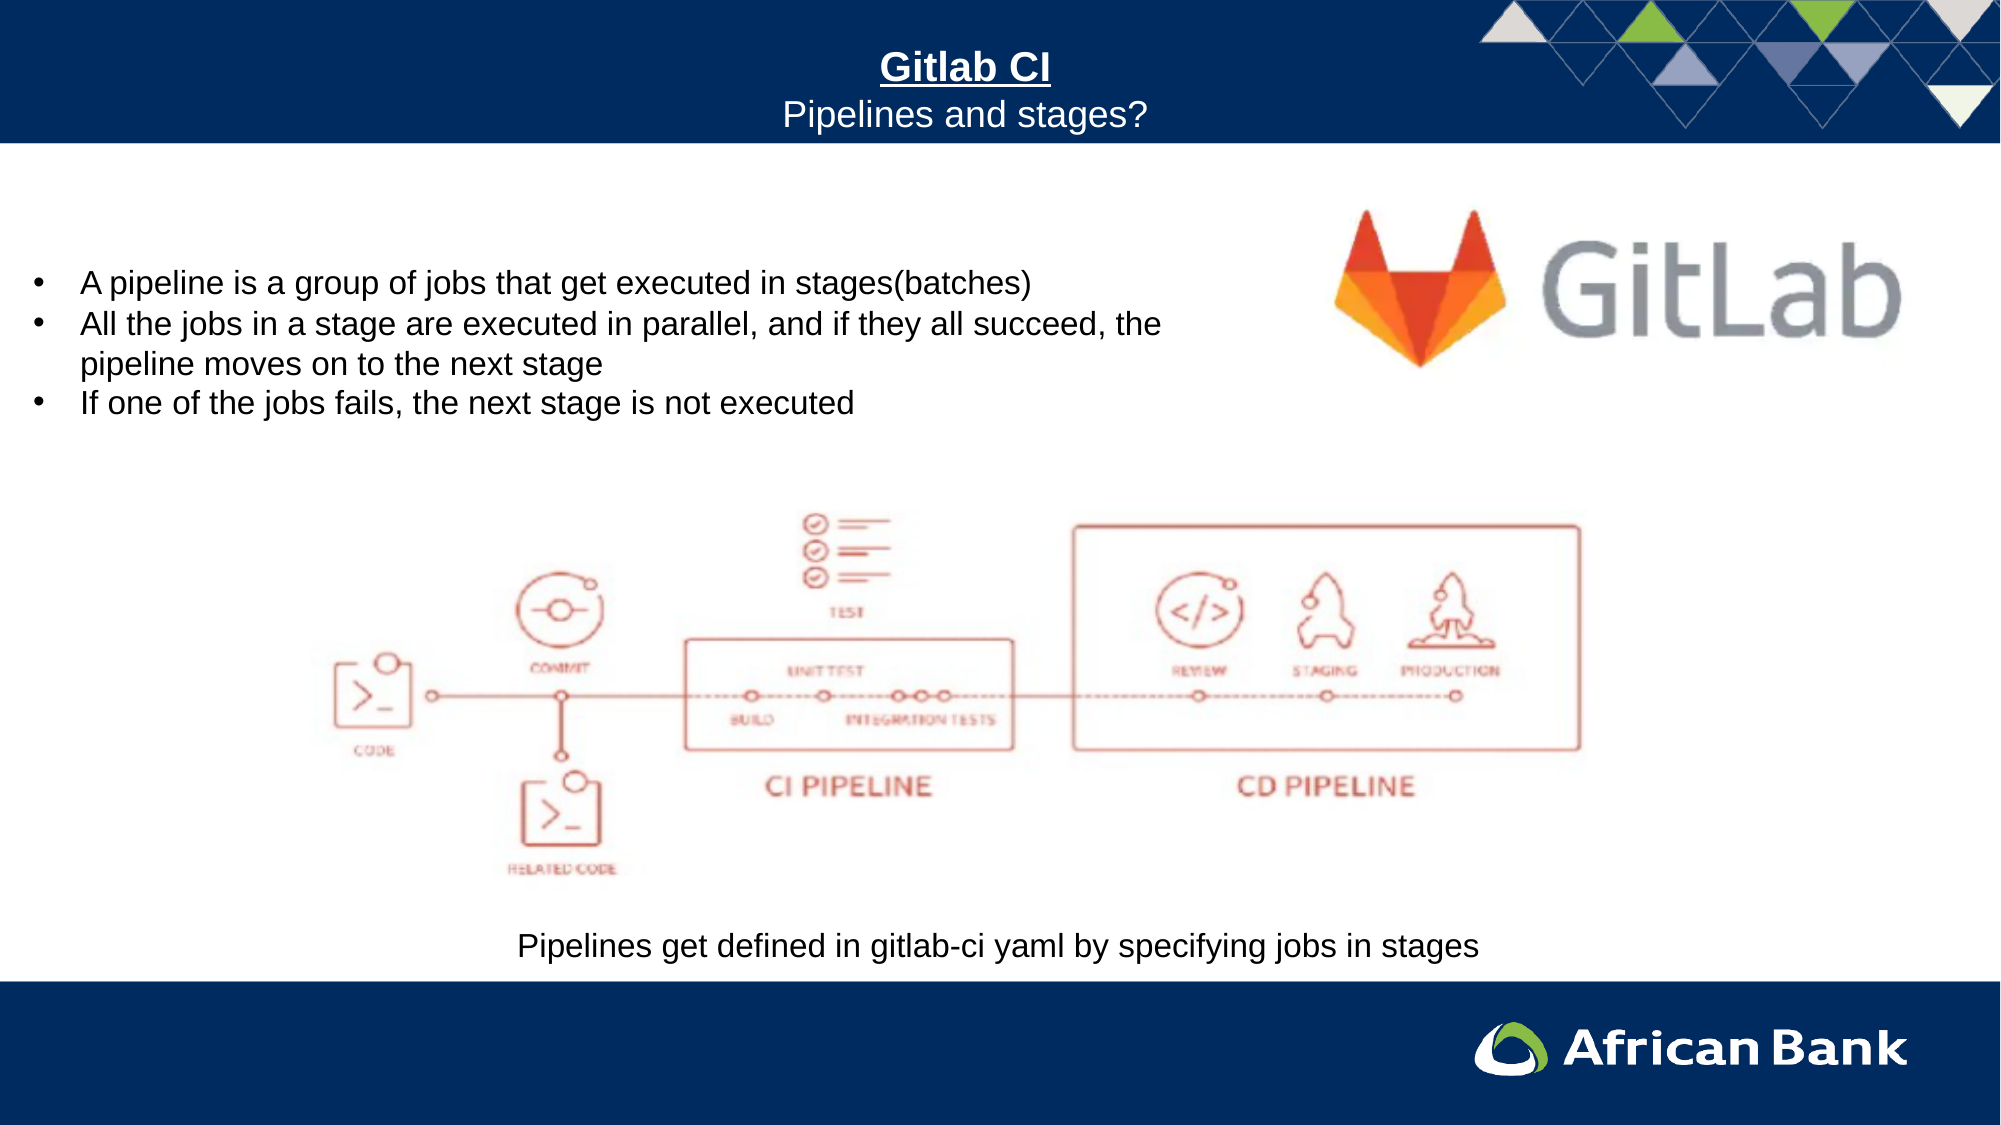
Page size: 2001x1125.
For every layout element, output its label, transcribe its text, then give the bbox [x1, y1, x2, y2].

text_box A pipeline is a group of jobs that get executed in stages(batches) All the jobs in a stage are executed in parallel, and if they all succeed, the pipeline moves on to the next stage If one of the jobs fails, the next stage is not executed [18, 254, 1187, 452]
text_box Pipelines get defined in gitlab-ci yaml by specifying jobs in stages [502, 917, 1671, 994]
picture [0, 0, 2001, 1125]
text_box Gitlab CI Pipelines and stages? [419, 32, 1512, 143]
